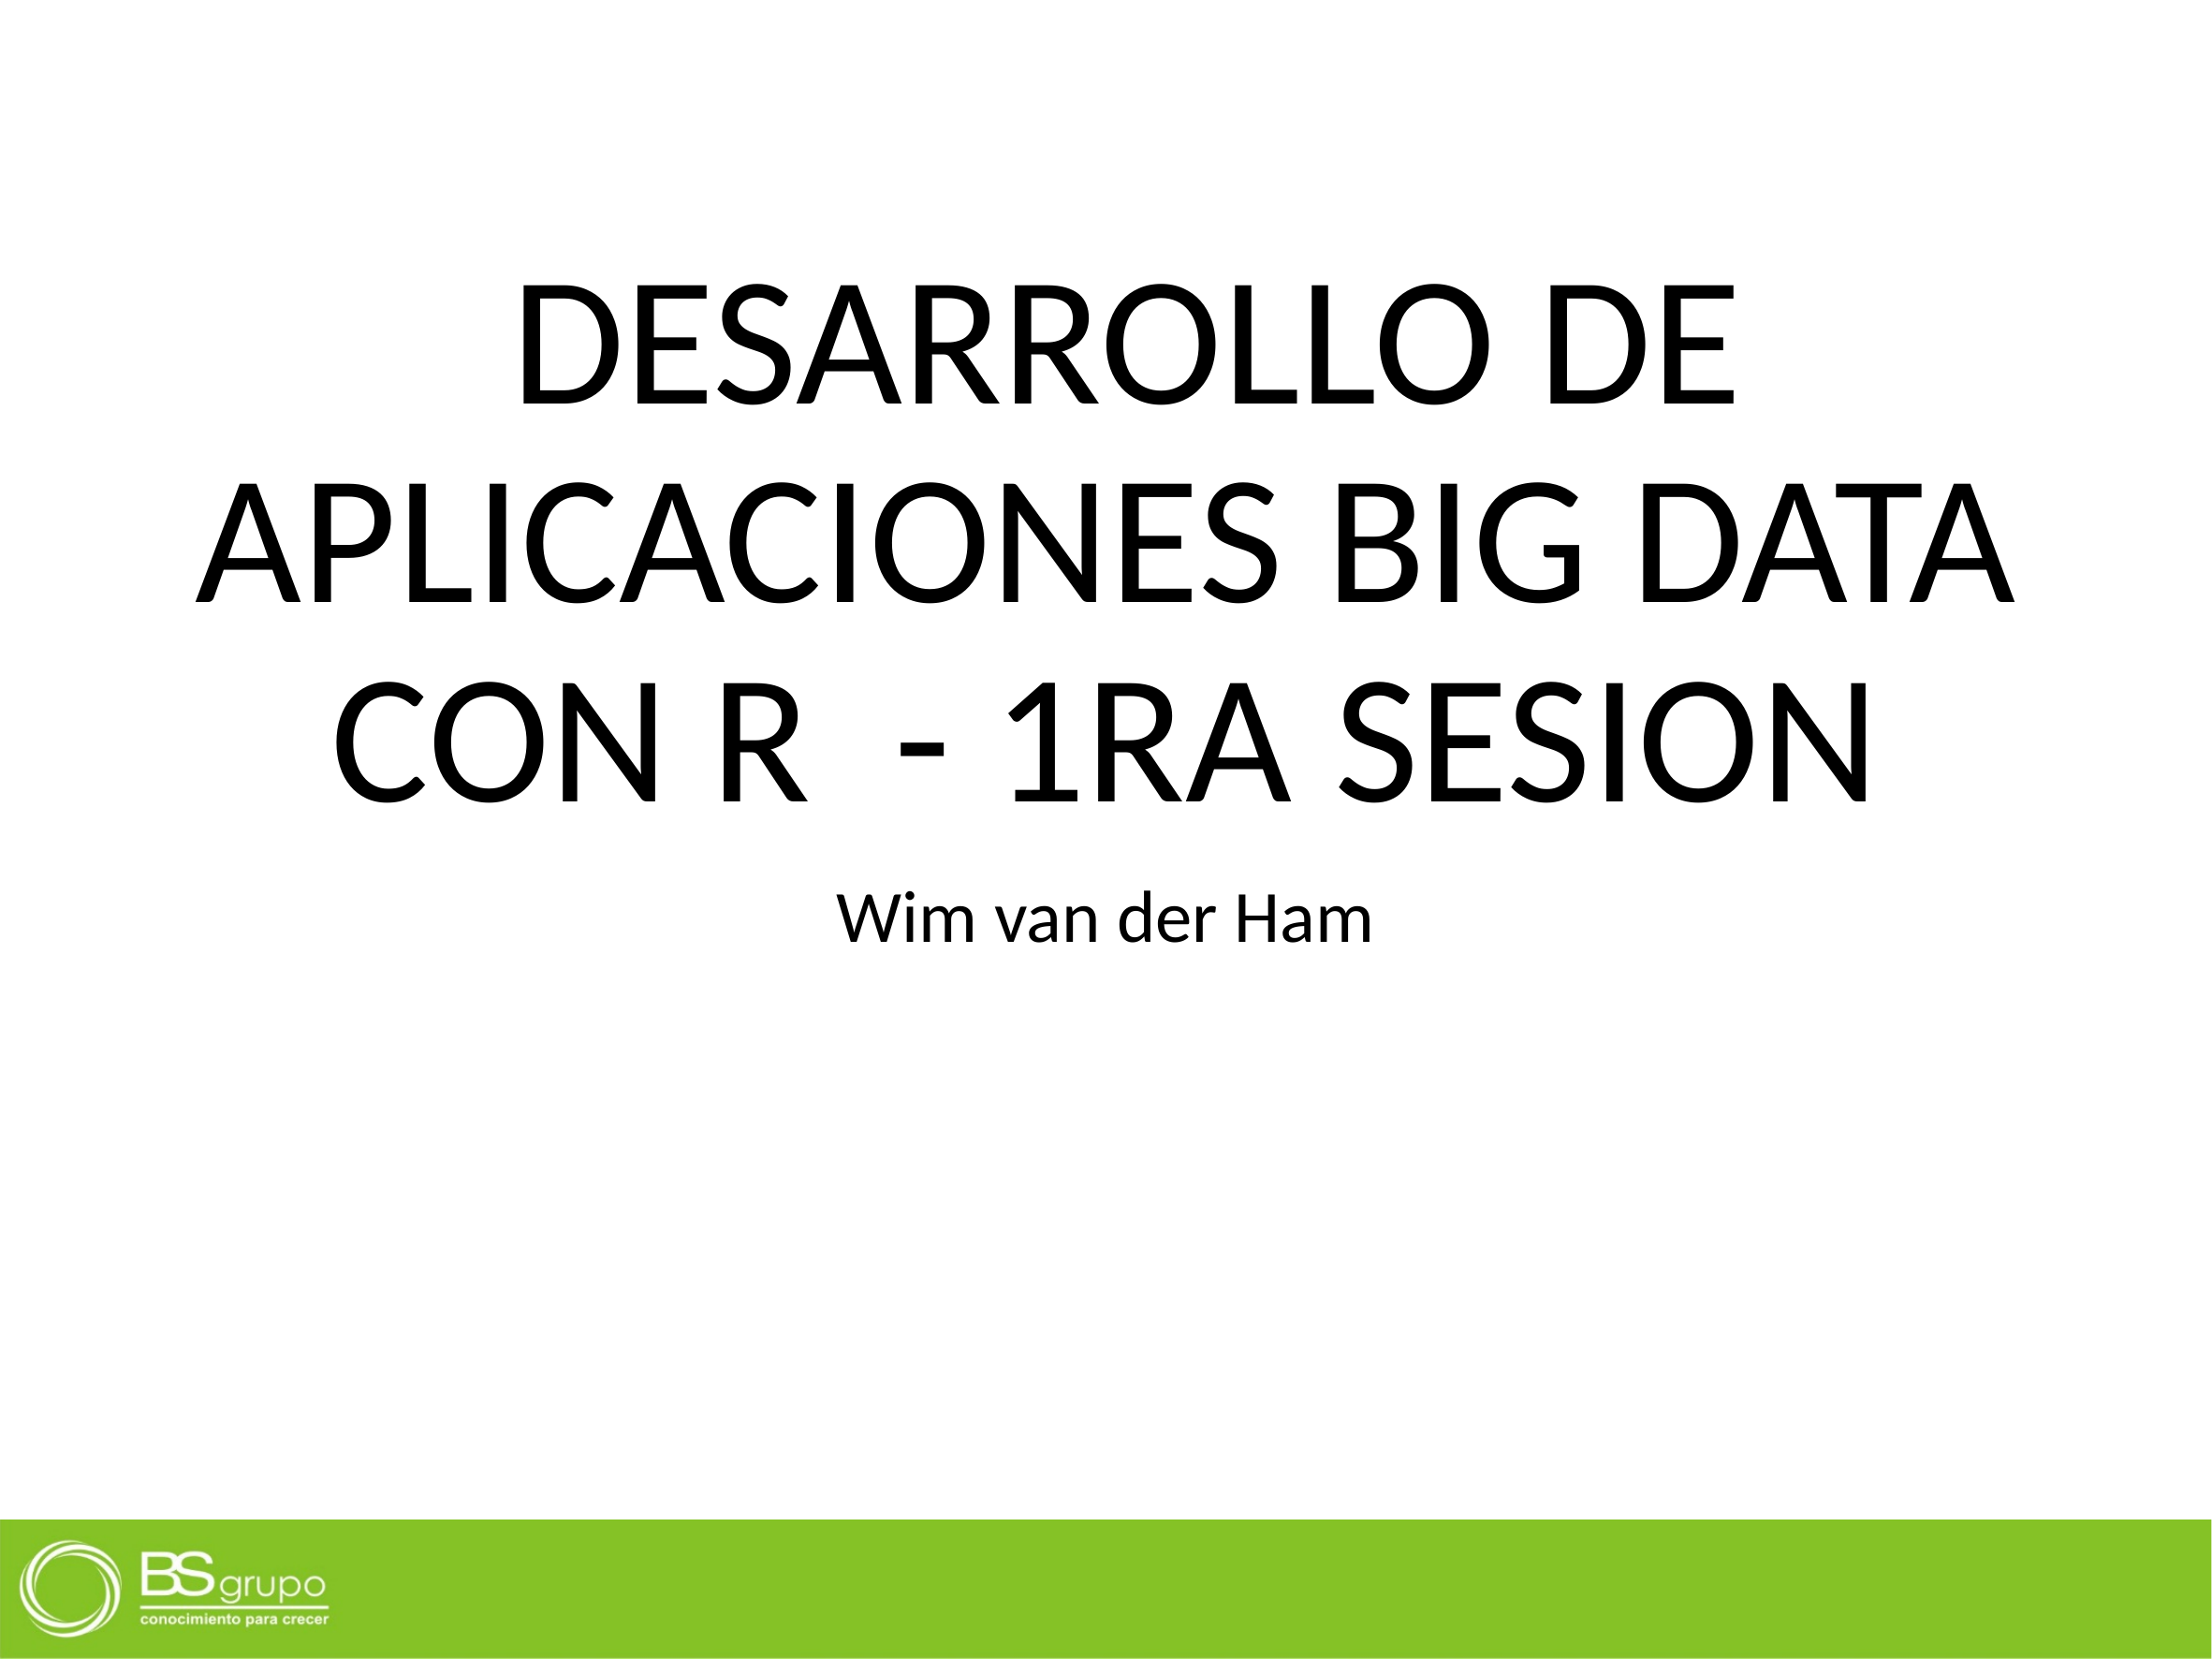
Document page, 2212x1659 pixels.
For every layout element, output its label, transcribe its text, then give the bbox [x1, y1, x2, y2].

title ​ DESARROLLO DE APLICACIONES BIG DATA CON R - 1RA SESION [166, 271, 2046, 849]
subtitle Wim van der Ham [276, 871, 1935, 1272]
picture [0, 1520, 2212, 1659]
